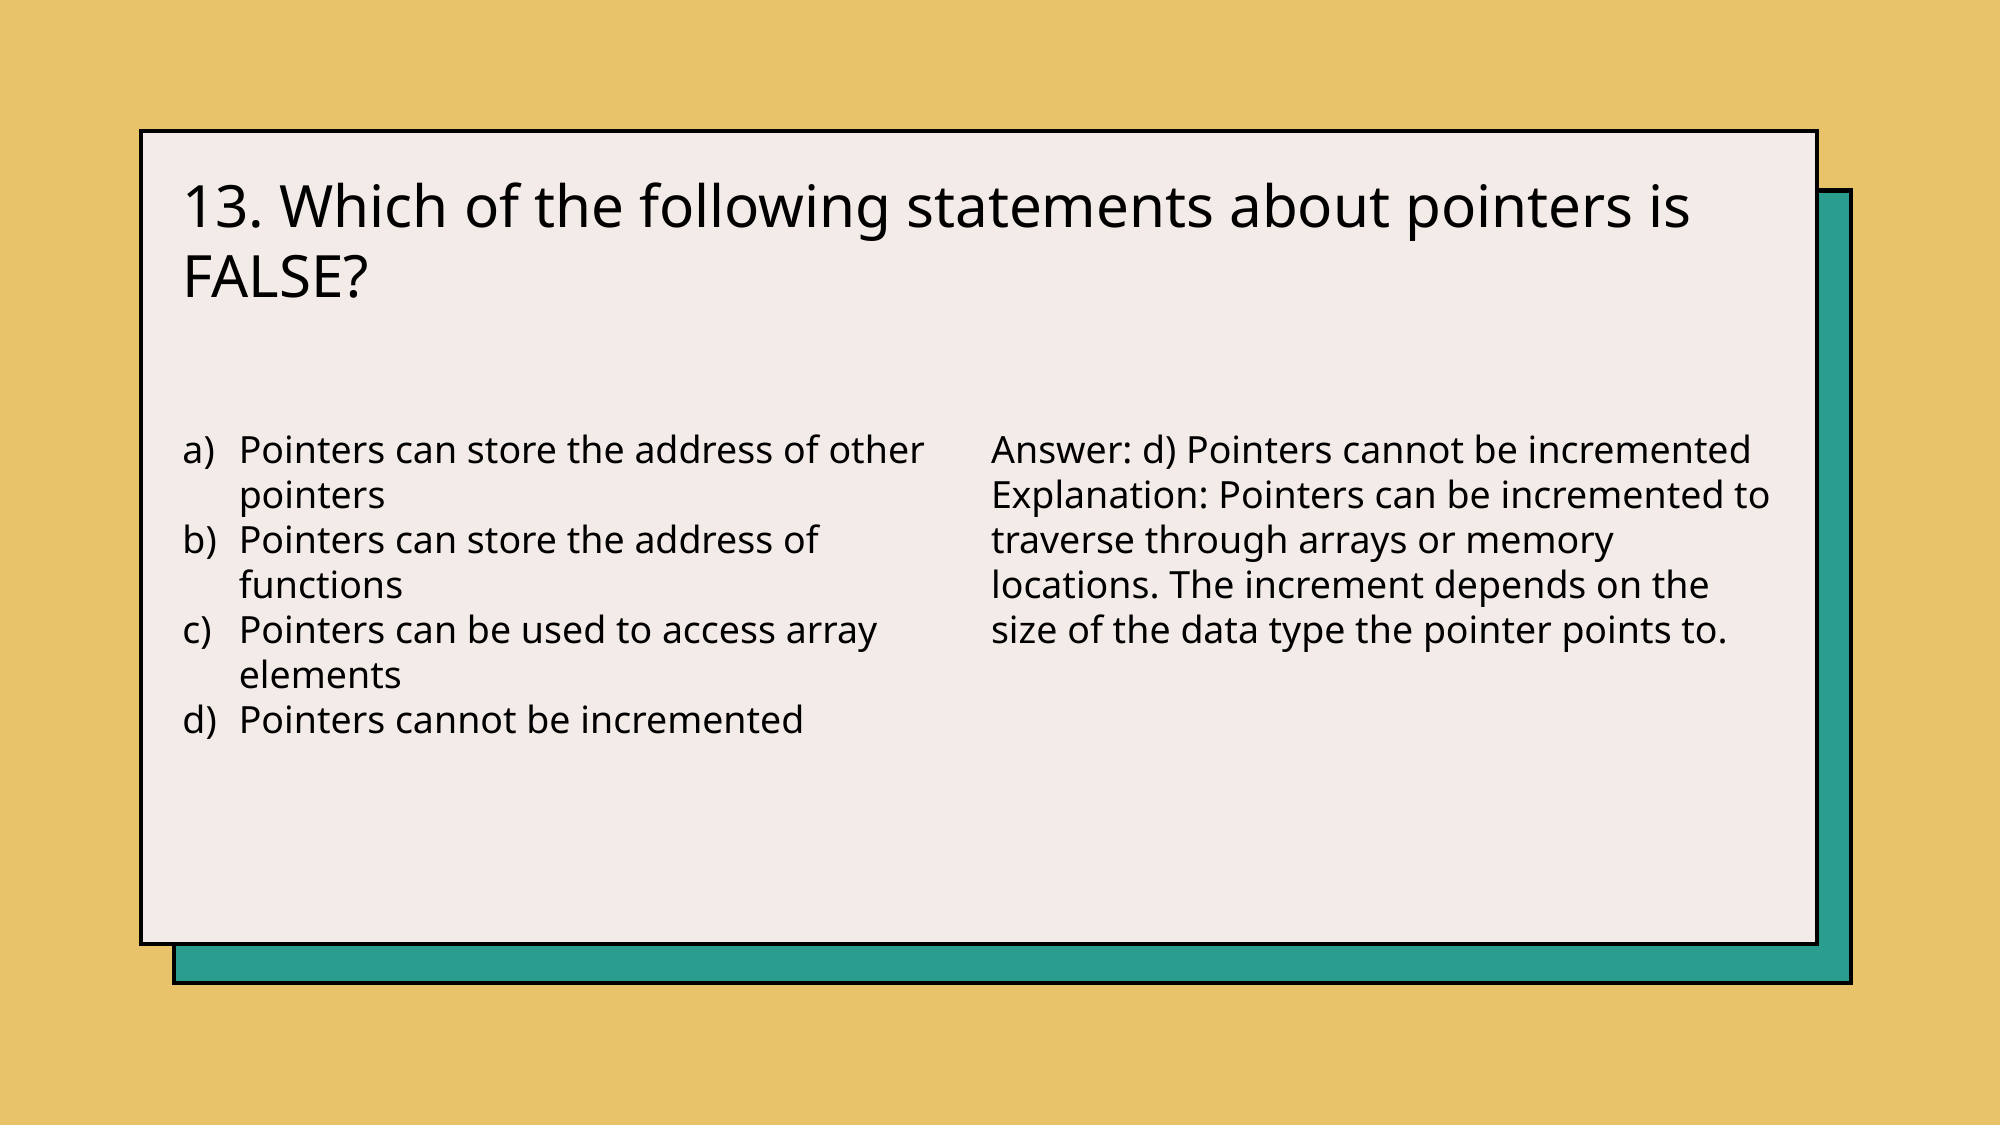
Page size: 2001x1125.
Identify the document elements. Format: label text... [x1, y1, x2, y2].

text_box Answer: d) Pointers cannot be incremented Explanation: Pointers can be incremented to traverse through arrays or memory locations. The increment depends on the size of the data type the pointer points to. [976, 419, 1799, 659]
text_box 13. Which of the following statements about pointers is FALSE? [167, 161, 1785, 317]
text_box Pointers can store the address of other pointers Pointers can store the address of functions Pointers can be used to access array elements Pointers cannot be incremented [167, 419, 977, 749]
